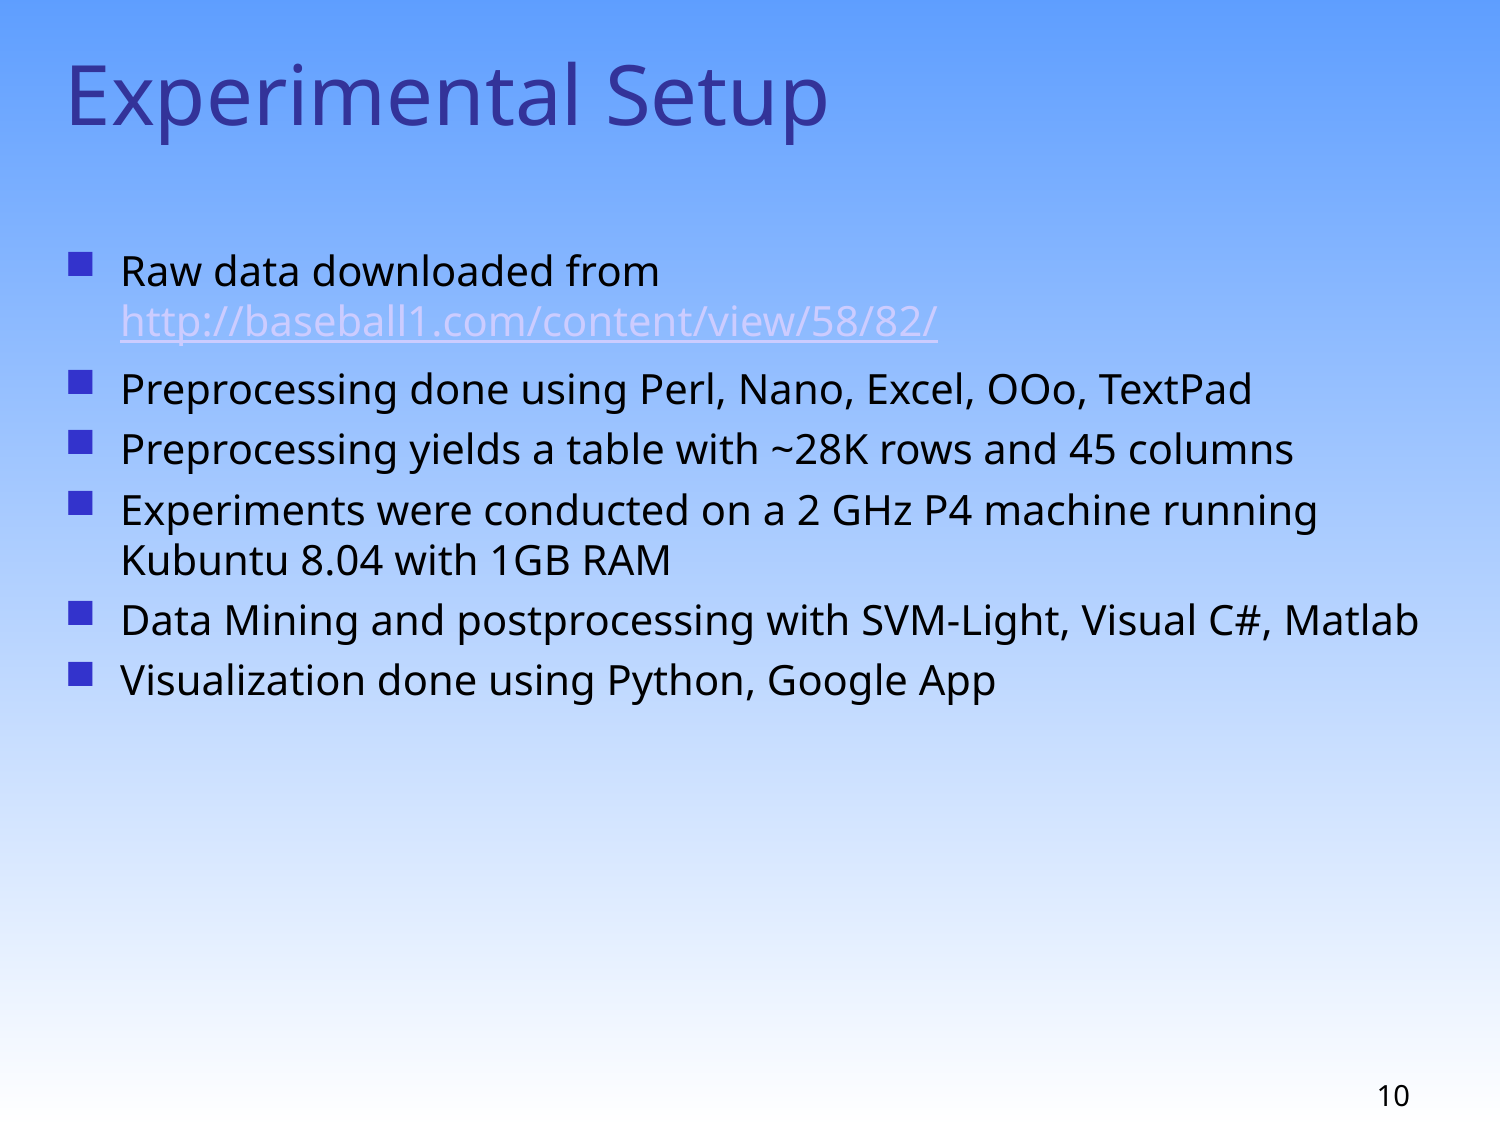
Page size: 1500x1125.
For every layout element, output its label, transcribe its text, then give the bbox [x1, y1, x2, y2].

text_box 10 [1112, 1074, 1425, 1125]
text_box Experimental Setup [49, 24, 1463, 150]
text_box Raw data downloaded from http://baseball1.com/content/view/58/82/ Preprocessing done using Perl, Nano, Excel, OOo, TextPad Preprocessing yields a table with ~28K rows and 45 columns Experiments were conducted on a 2 GHz P4 machine running Kubuntu 8.04 with 1GB RAM Data Mining and postprocessing with SVM-Light, Visual C#, Matlab Visualization done using Python, Google App [49, 237, 1463, 1063]
